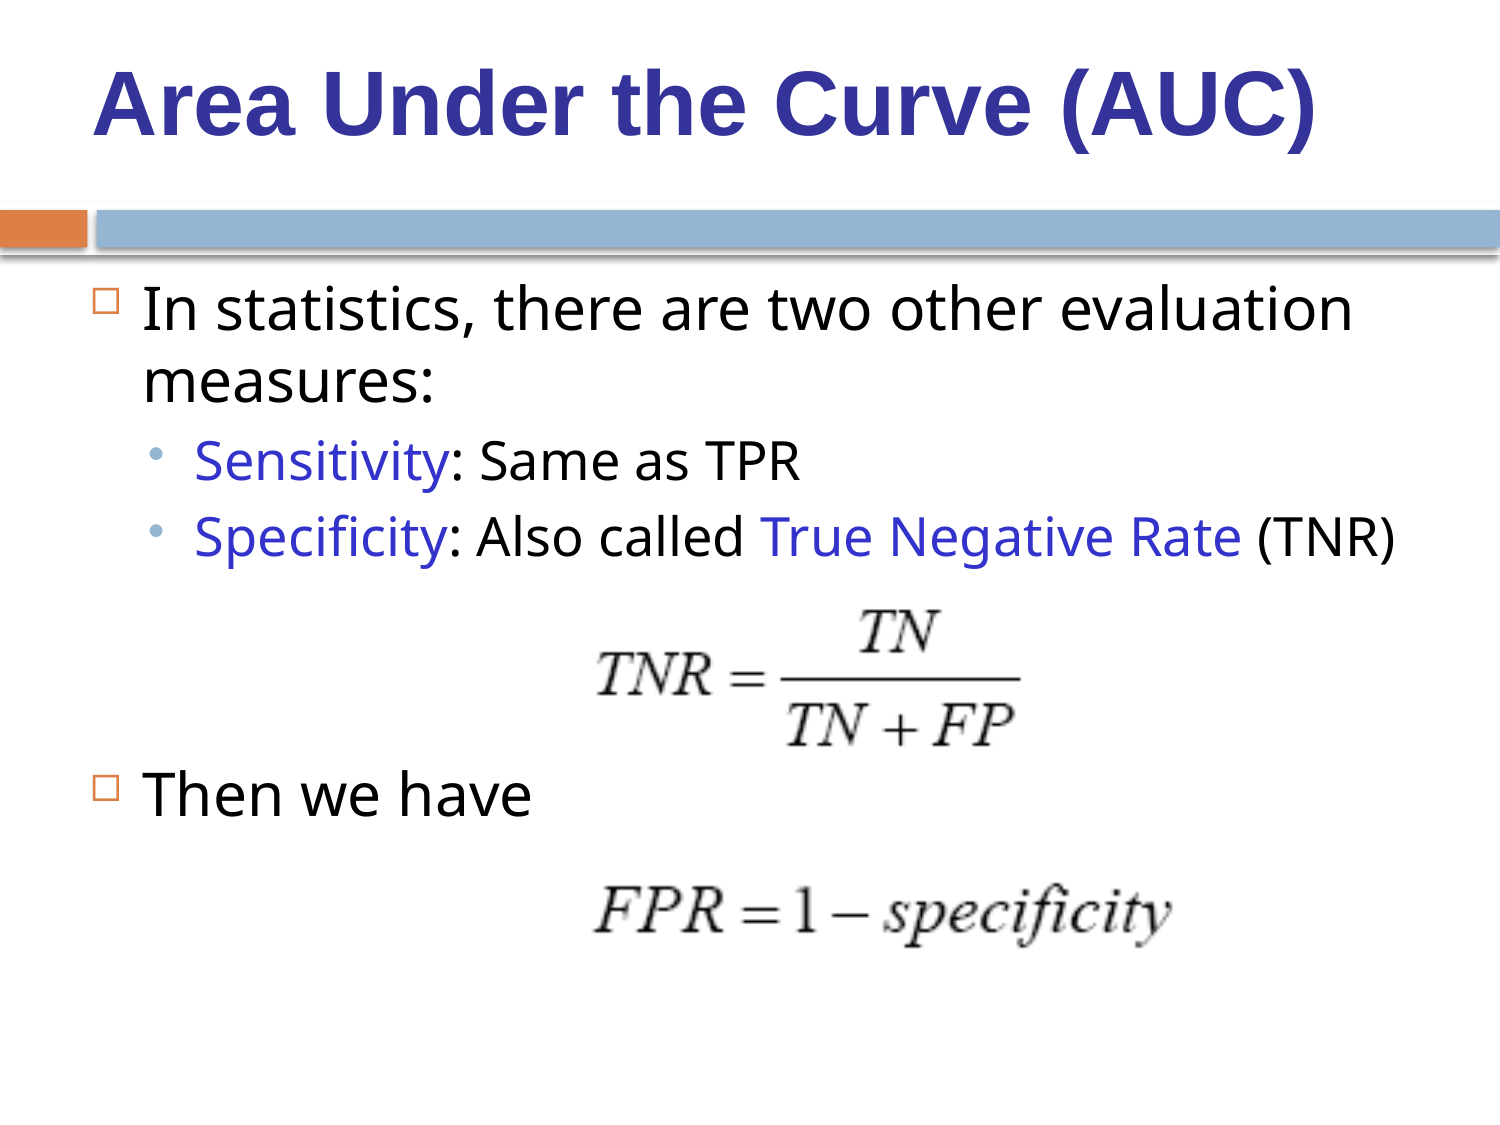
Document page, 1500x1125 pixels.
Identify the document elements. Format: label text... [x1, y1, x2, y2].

picture [584, 591, 1028, 776]
list In statistics, there are two other evaluation measures: Sensitivity: Same as TPR Specificity: Also called True Negative Rate (TNR) Then we have [75, 262, 1425, 1006]
text_box Area Under the Curve (AUC) [76, 24, 1463, 162]
picture [584, 863, 1177, 977]
